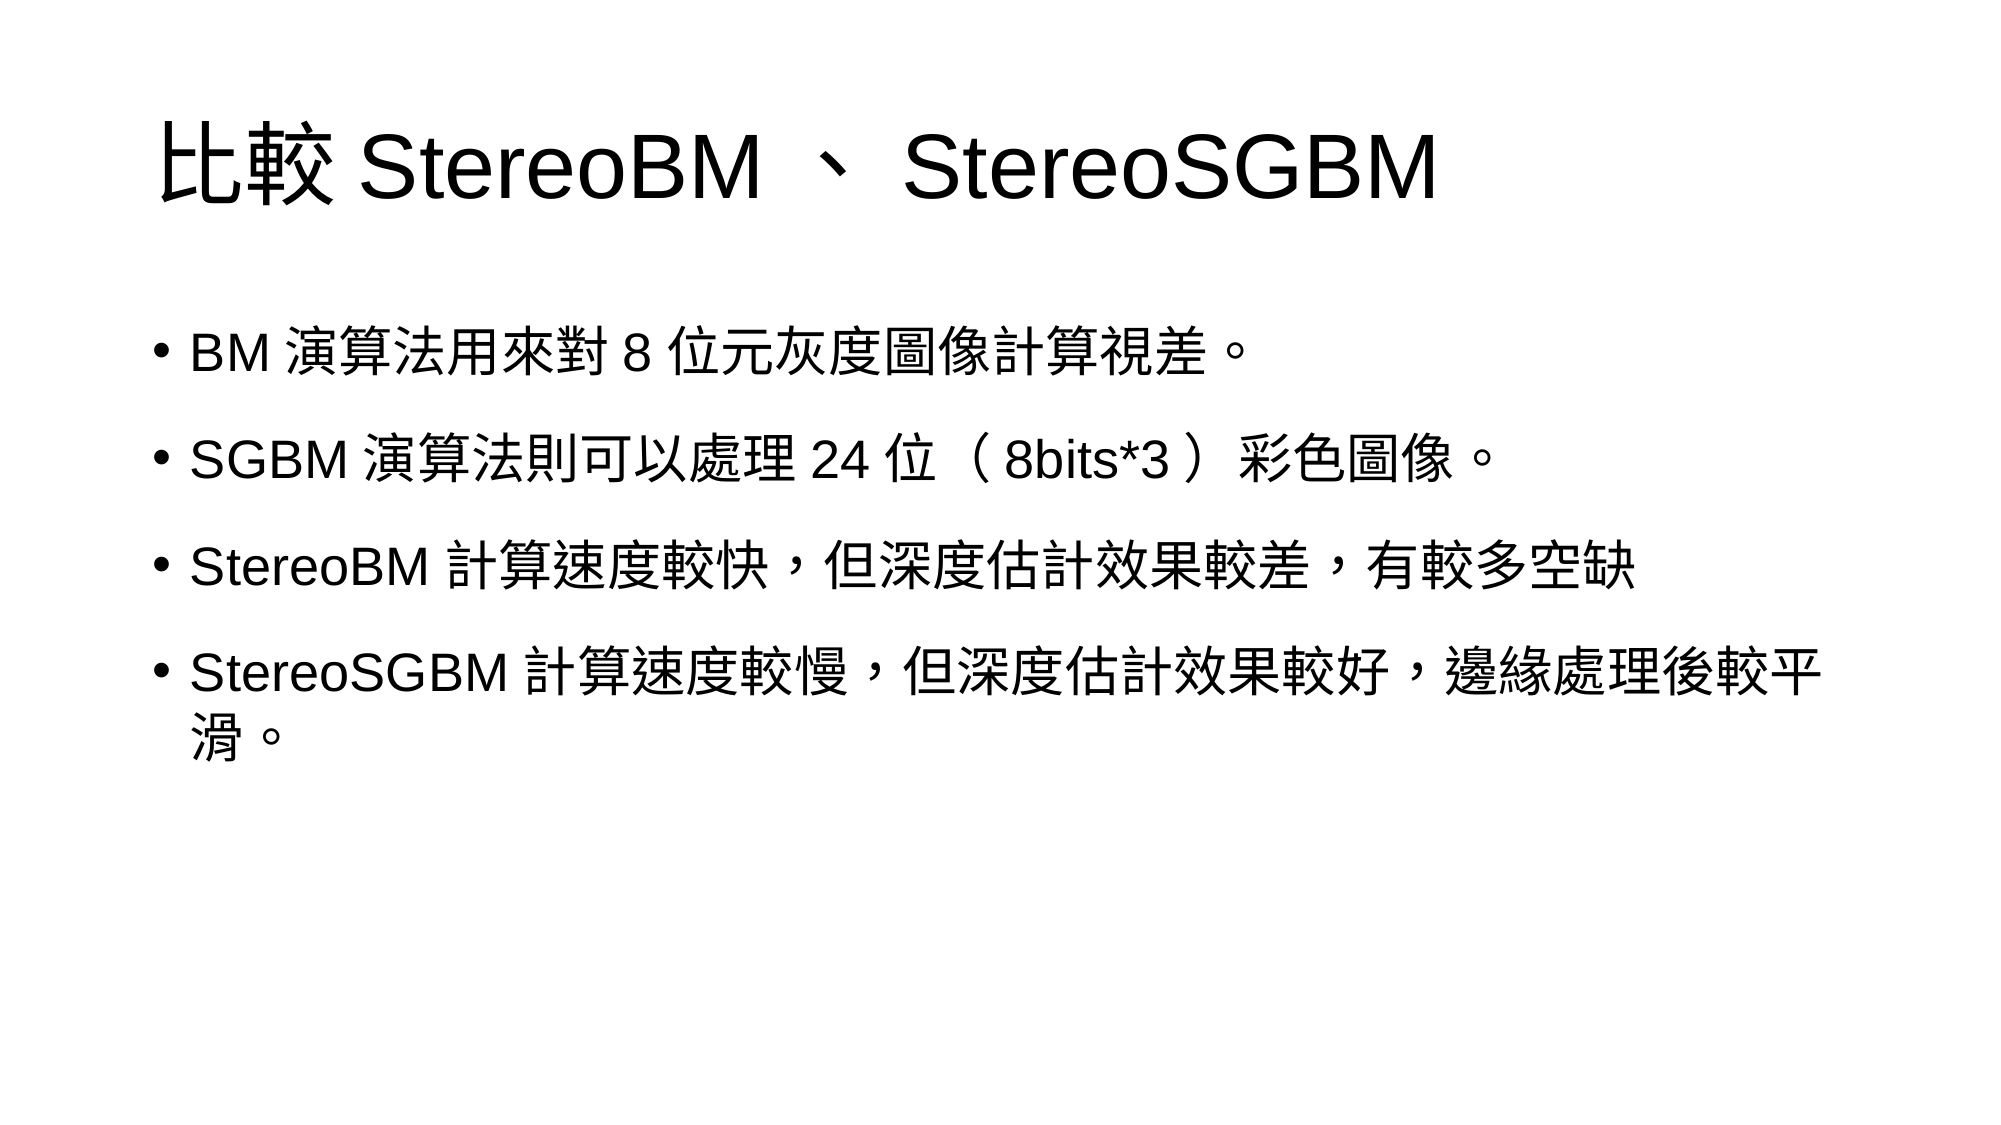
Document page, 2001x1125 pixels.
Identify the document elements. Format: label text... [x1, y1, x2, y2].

list BM演算法用來對8位元灰度圖像計算視差。 SGBM演算法則可以處理24位（8bits*3）彩色圖像。 StereoBM計算速度較快，但深度估計效果較差，有較多空缺 StereoSGBM計算速度較慢，但深度估計效果較好，邊緣處理後較平滑。 [137, 277, 1863, 992]
title 比較StereoBM、StereoSGBM [137, 59, 1863, 277]
